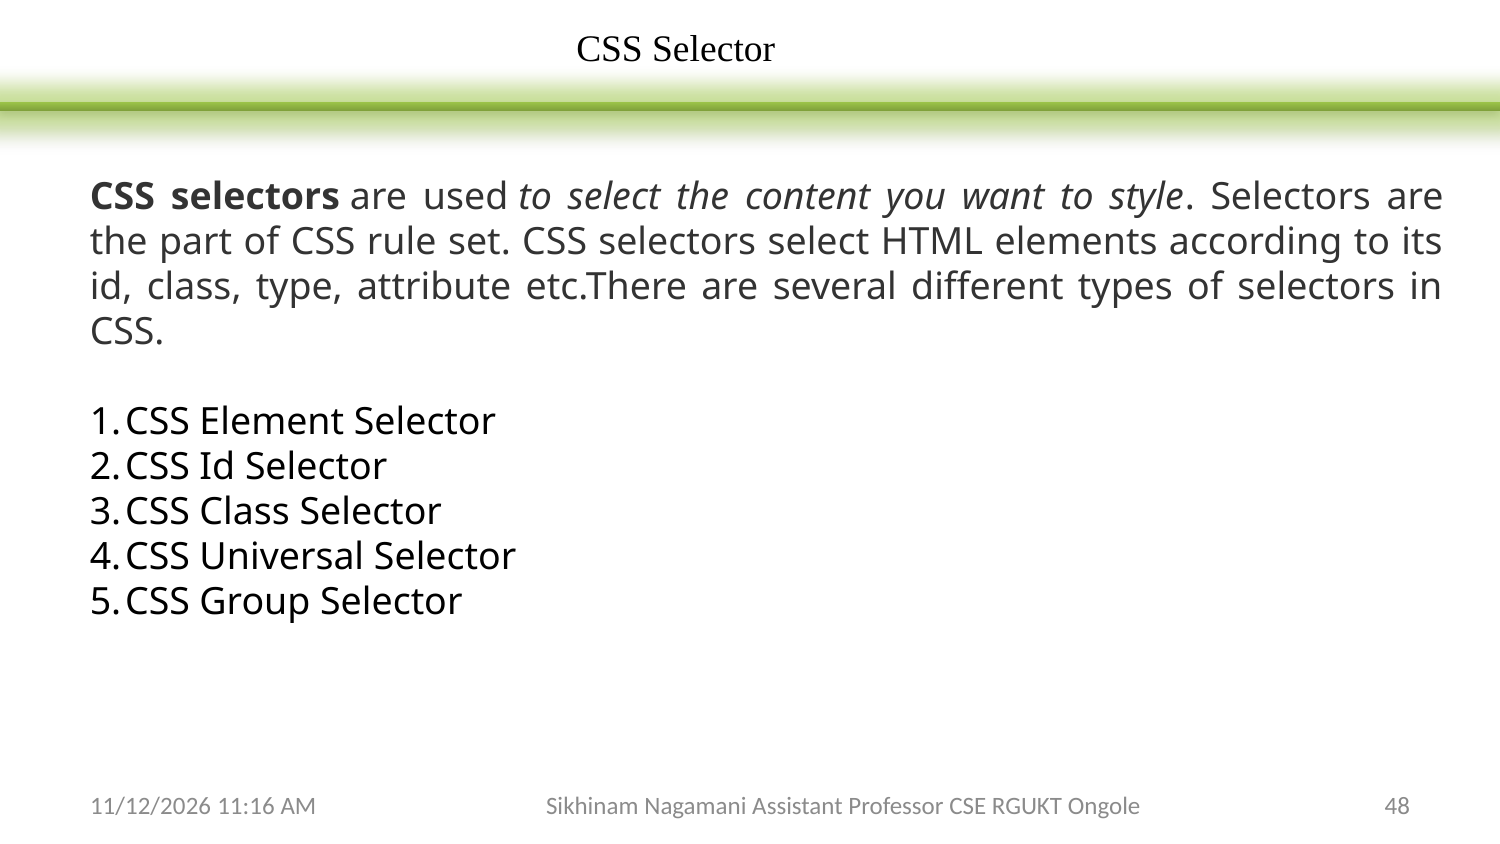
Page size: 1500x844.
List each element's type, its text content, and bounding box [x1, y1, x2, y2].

slide_number 48 [1176, 782, 1425, 828]
text_box [0, 102, 1500, 111]
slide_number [75, 782, 425, 828]
text_box CSS selectors are used to select the content you want to style. Selectors are the part of CSS rule set. CSS selectors select HTML elements according to its id, class, type, attribute etc.There are several different types of selectors in CSS. CSS Element Selector CSS Id Selector CSS Class Selector CSS Universal Selector CSS Group Selector [75, 164, 1459, 630]
text_box CSS Selector [276, 16, 1075, 77]
footer Sikhinam Nagamani Assistant Professor CSE RGUKT Ongole [512, 782, 1176, 828]
